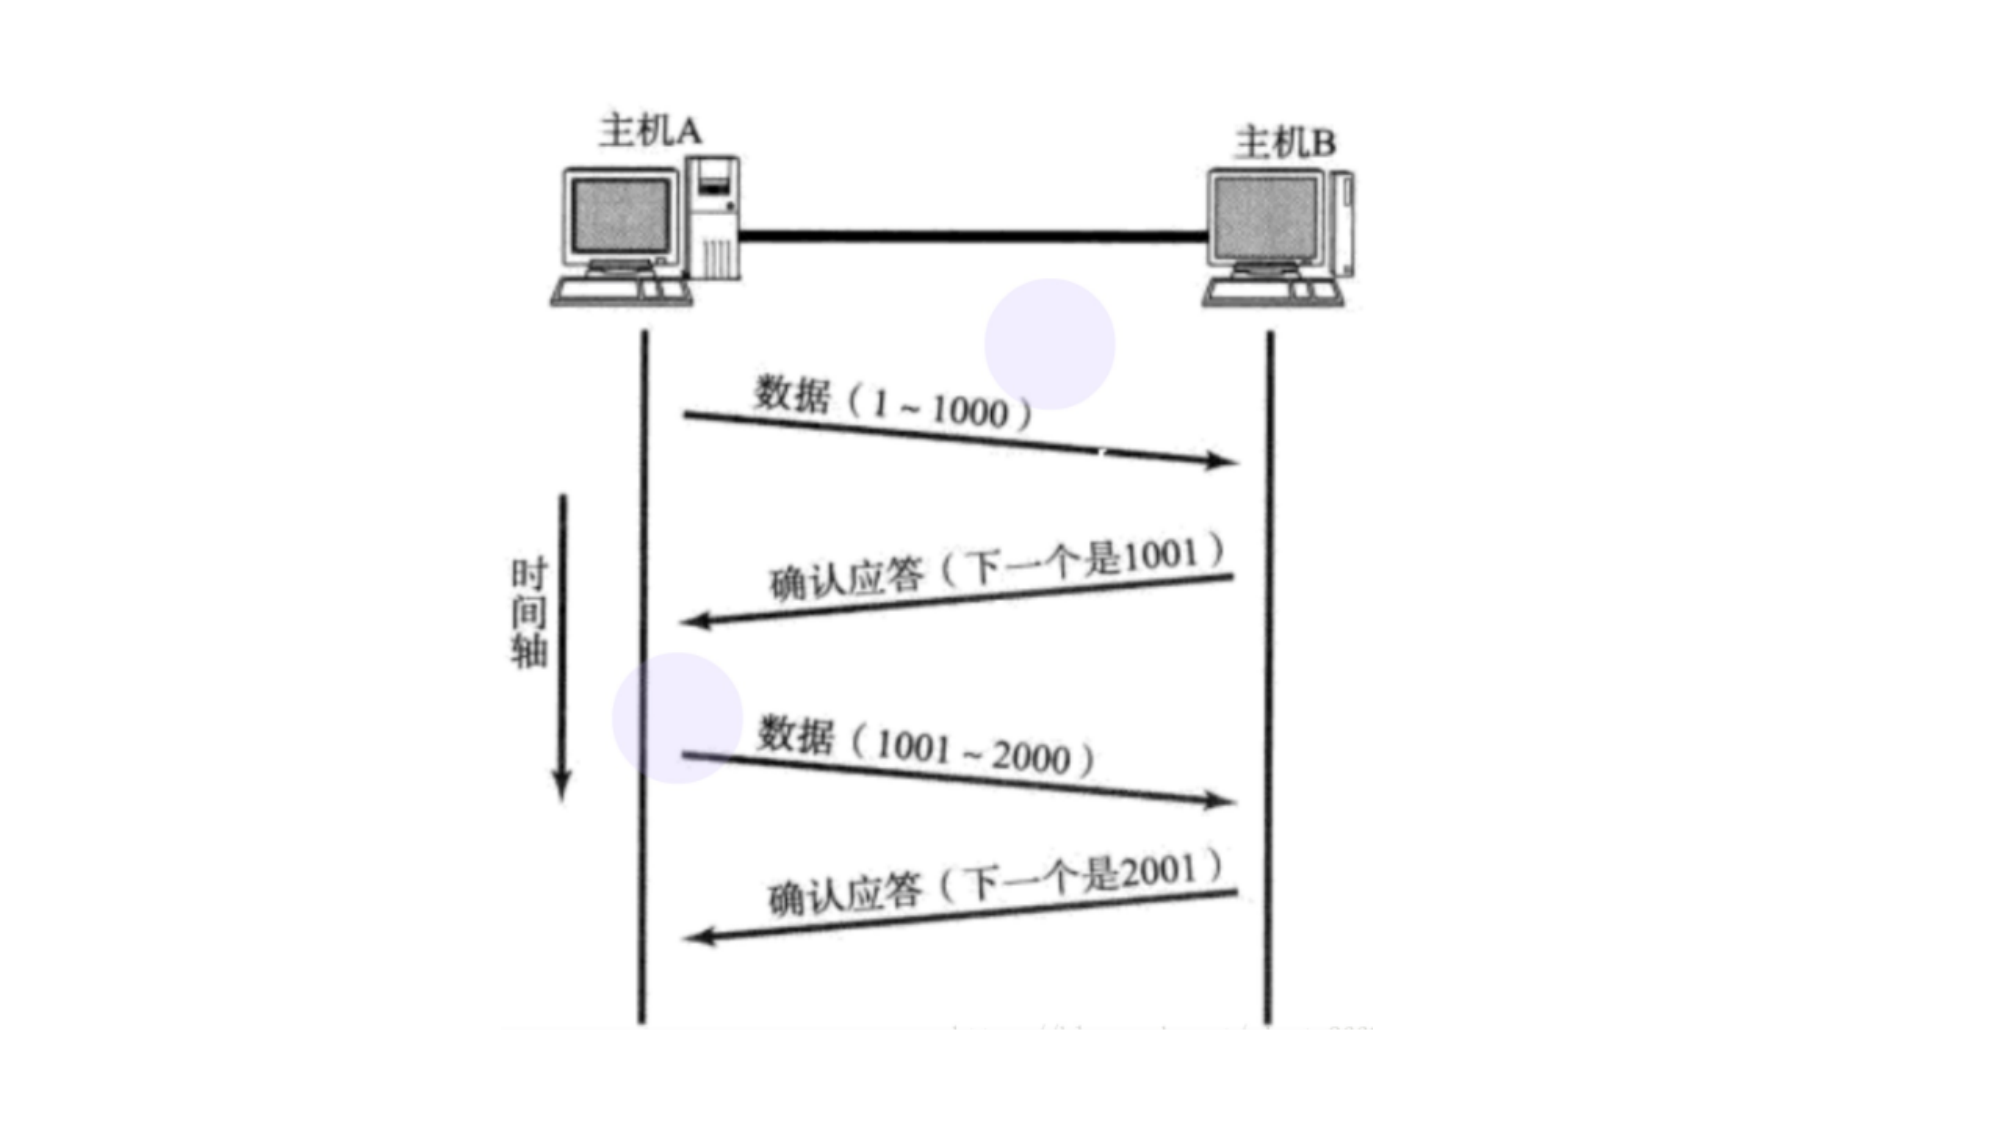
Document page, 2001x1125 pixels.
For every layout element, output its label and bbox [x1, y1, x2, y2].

picture [501, 97, 1373, 1033]
